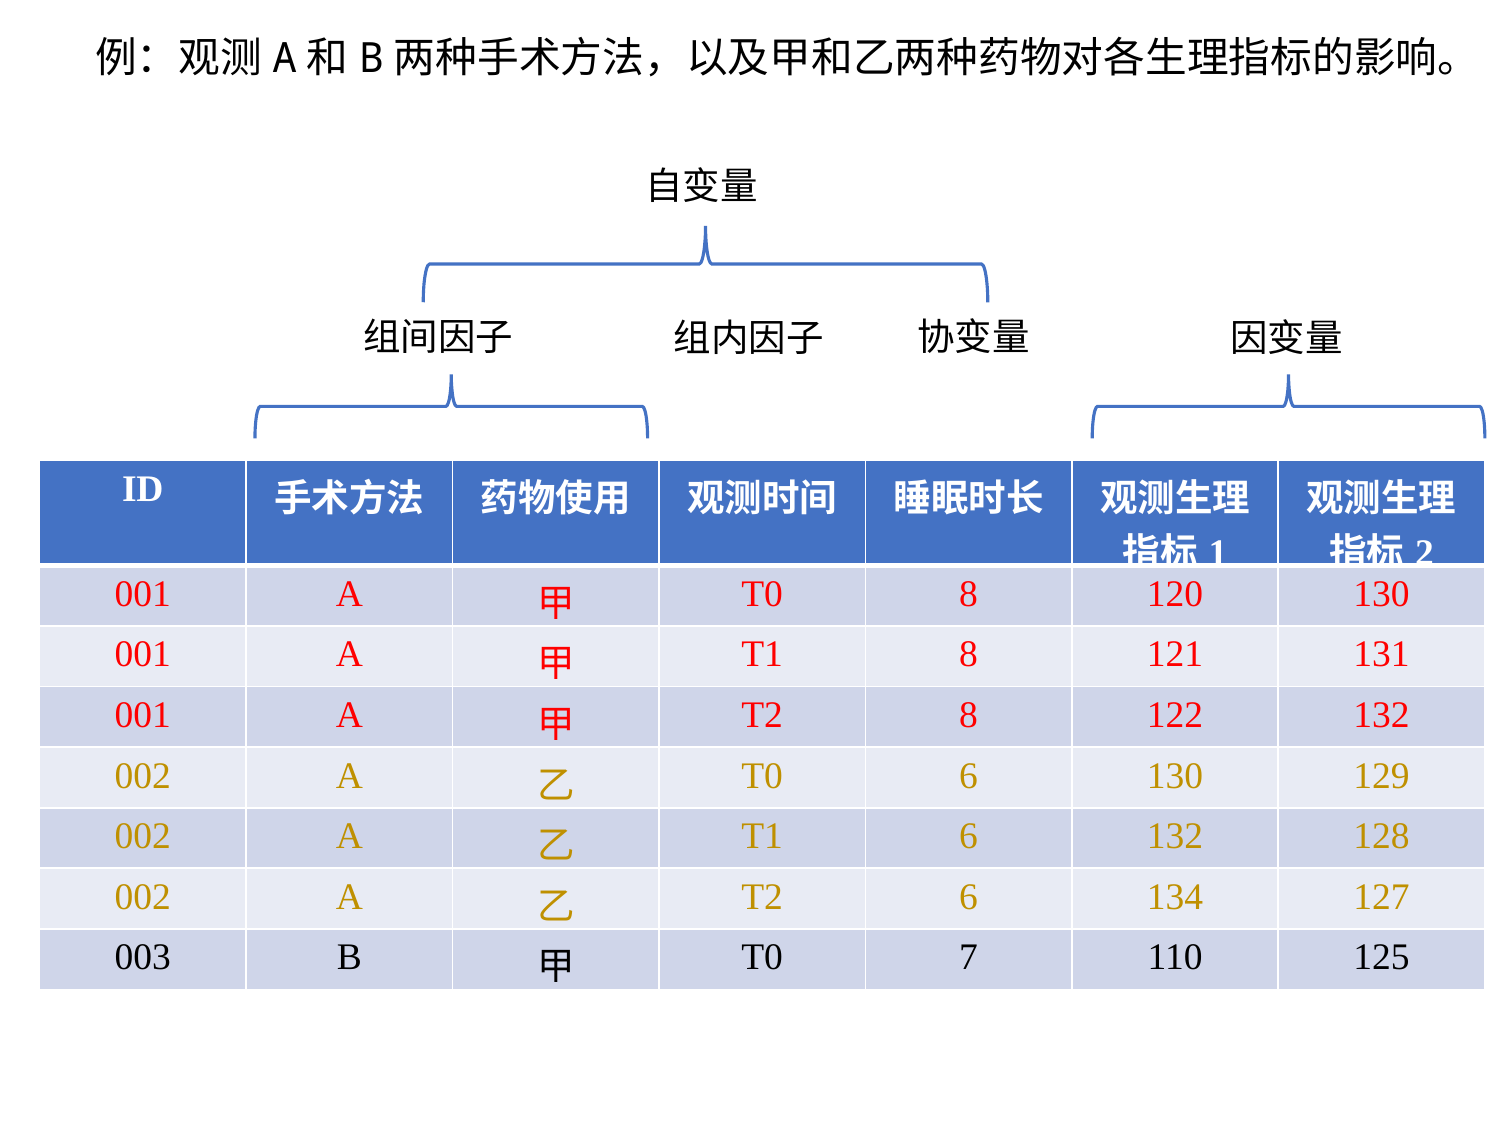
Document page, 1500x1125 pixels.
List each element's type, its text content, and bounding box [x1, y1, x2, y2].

table_cell 甲 [453, 930, 658, 989]
table_cell 120 [1073, 568, 1277, 625]
table_cell 129 [1279, 748, 1484, 807]
table_cell 122 [1073, 687, 1277, 746]
table_header ID [40, 461, 245, 563]
table_cell 6 [866, 748, 1071, 807]
table_cell A [247, 568, 452, 625]
table_header 观测生理指标2 [1279, 461, 1484, 563]
table_cell 6 [866, 809, 1071, 867]
table_cell 002 [40, 809, 245, 867]
table_cell A [247, 687, 452, 746]
text_box 自变量 [630, 154, 837, 214]
table_cell 132 [1279, 687, 1484, 746]
table_cell 121 [1073, 627, 1277, 686]
table_cell A [247, 869, 452, 928]
table_cell B [247, 930, 452, 989]
table_cell 8 [866, 627, 1071, 686]
table_cell 001 [40, 627, 245, 686]
table_cell 131 [1279, 627, 1484, 686]
text_box 组间因子 [348, 306, 555, 366]
table_cell 乙 [453, 869, 658, 928]
table_cell 130 [1073, 748, 1277, 807]
table_cell 134 [1073, 869, 1277, 928]
table_cell T2 [660, 869, 865, 928]
table_cell T2 [660, 687, 865, 746]
table_header 药物使用 [453, 461, 658, 563]
text_box [1091, 374, 1486, 439]
table_cell A [247, 809, 452, 867]
table_cell 003 [40, 930, 245, 989]
text_box [254, 374, 649, 439]
table_cell 002 [40, 869, 245, 928]
table_header 观测生理指标1 [1073, 461, 1277, 563]
table_cell 110 [1073, 930, 1277, 989]
table_header 观测时间 [660, 461, 865, 563]
text_box 例：观测A和B两种手术方法，以及甲和乙两种药物对各生理指标的影响。 [74, 23, 1500, 88]
table_cell 甲 [453, 568, 658, 625]
table_header 睡眠时长 [866, 461, 1071, 563]
table_cell 8 [866, 687, 1071, 746]
table_cell 002 [40, 748, 245, 807]
table_cell 乙 [453, 748, 658, 807]
table_header 手术方法 [247, 461, 452, 563]
table_cell 127 [1279, 869, 1484, 928]
table_cell 132 [1073, 809, 1277, 867]
table_cell A [247, 627, 452, 686]
table_cell 甲 [453, 687, 658, 746]
text_box 组内因子 [659, 306, 866, 367]
table_cell 甲 [453, 627, 658, 686]
table_cell 乙 [453, 809, 658, 867]
table_cell 125 [1279, 930, 1484, 989]
table_cell T0 [660, 748, 865, 807]
table_cell 6 [866, 869, 1071, 928]
table_cell 7 [866, 930, 1071, 989]
text_box [422, 225, 989, 303]
table_cell T0 [660, 568, 865, 625]
table_cell 128 [1279, 809, 1484, 867]
table_cell 130 [1279, 568, 1484, 625]
table_cell 8 [866, 568, 1071, 625]
table_cell 001 [40, 568, 245, 625]
text_box 因变量 [1215, 306, 1422, 367]
table_cell T0 [660, 930, 865, 989]
table_cell A [247, 748, 452, 807]
table_cell T1 [660, 627, 865, 686]
table_cell 001 [40, 687, 245, 746]
table_cell T1 [660, 809, 865, 867]
text_box 协变量 [902, 306, 1074, 366]
